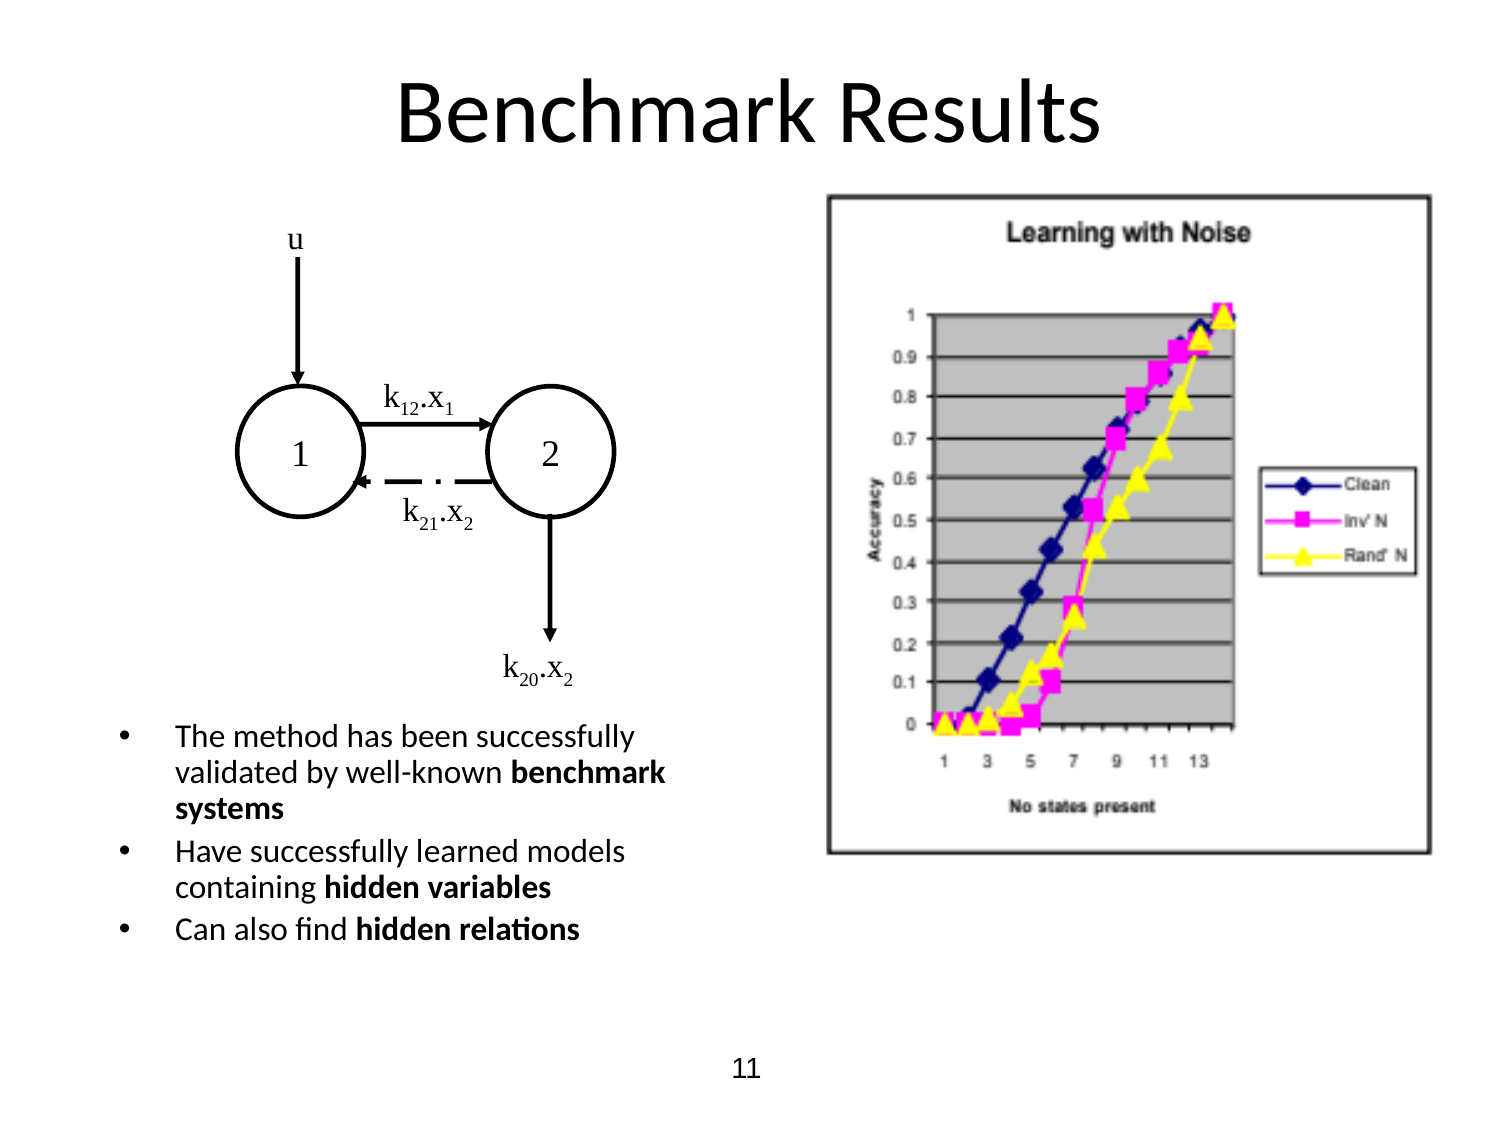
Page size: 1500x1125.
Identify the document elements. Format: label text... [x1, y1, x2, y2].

title Benchmark Results [112, 12, 1388, 200]
list The method has been successfully validated by well-known benchmark systems Have successfully learned models containing hidden variables Can also find hidden relations [103, 711, 730, 991]
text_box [236, 208, 615, 693]
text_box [815, 181, 1442, 862]
text_box 11 [594, 1041, 907, 1117]
